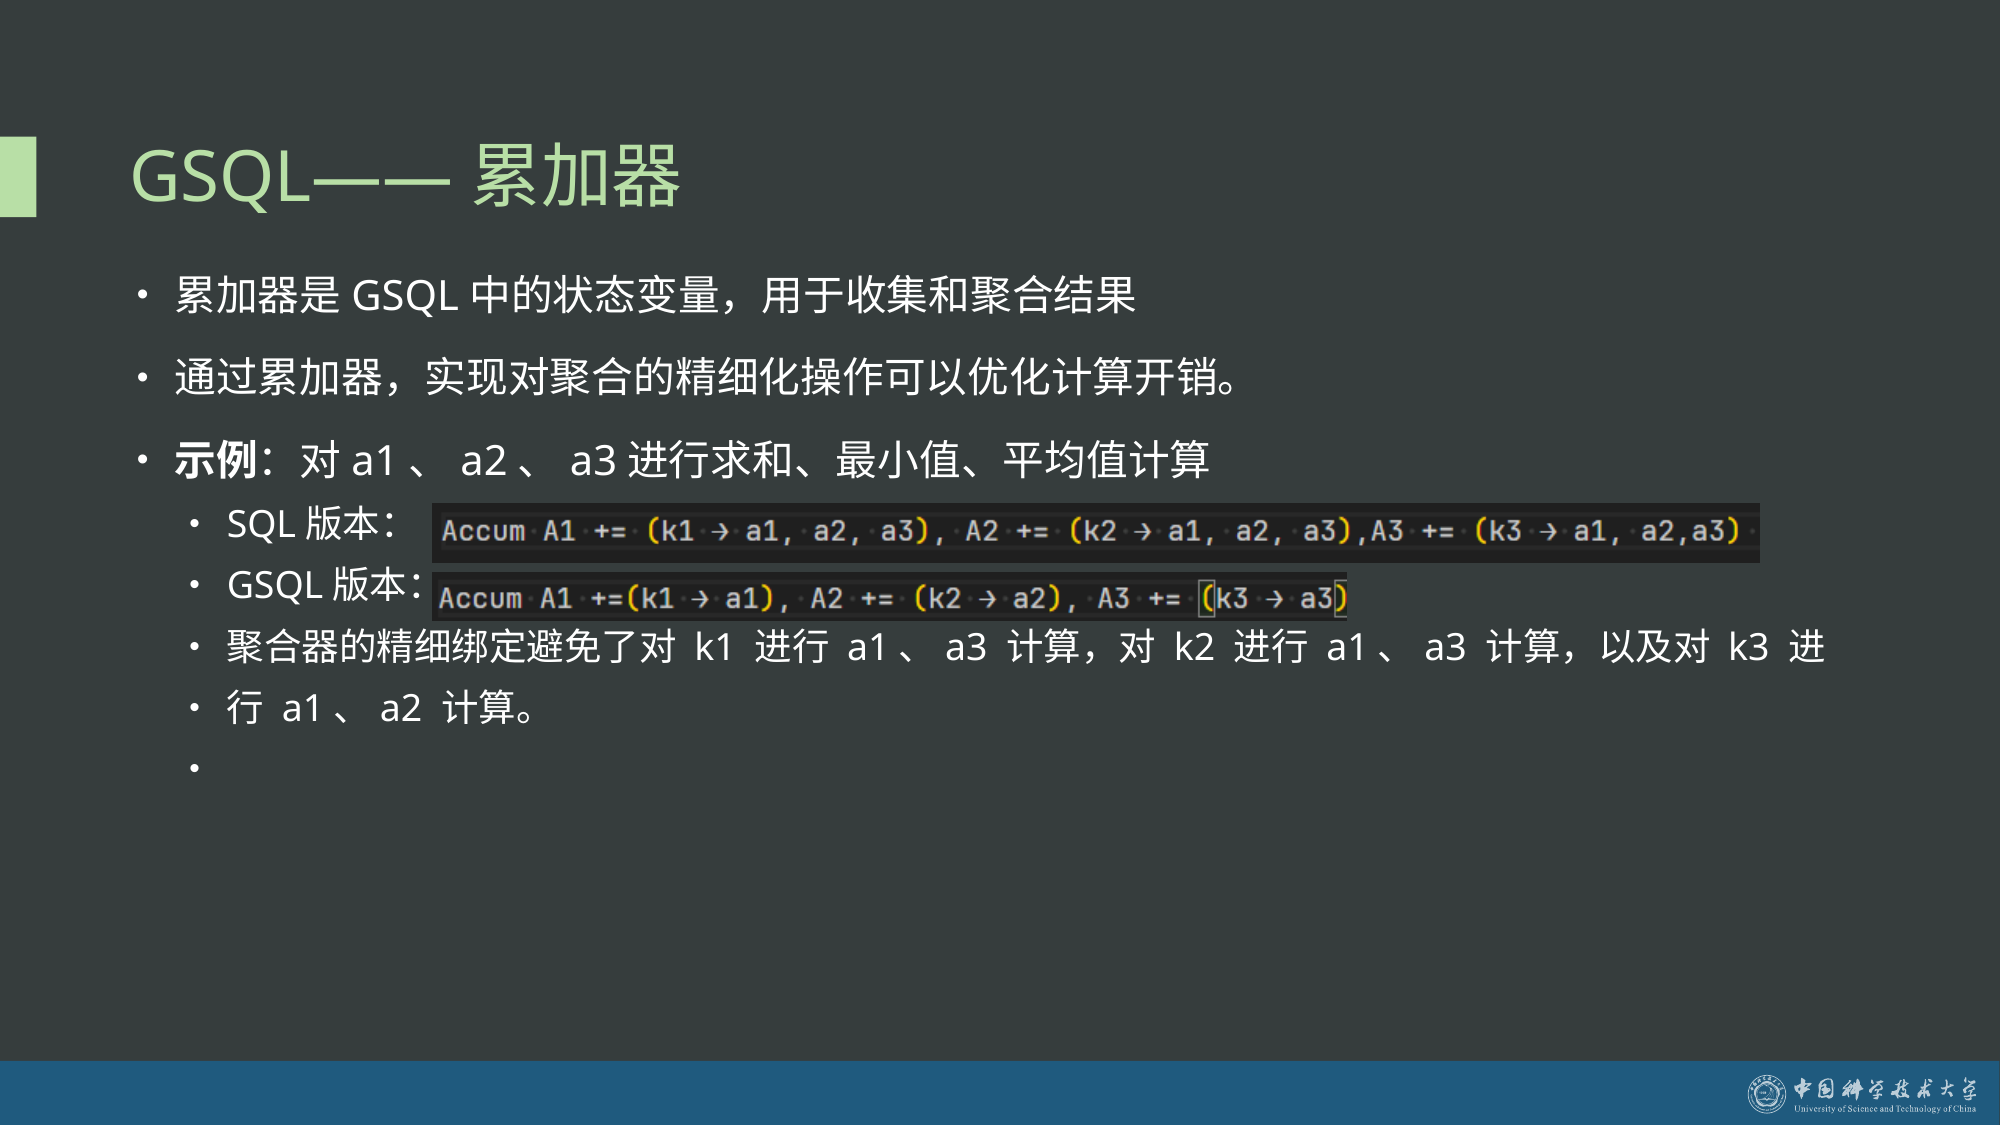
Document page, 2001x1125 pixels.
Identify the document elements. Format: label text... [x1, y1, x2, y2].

picture [432, 572, 1347, 621]
list 累加器是GSQL中的状态变量，用于收集和聚合结果 通过累加器，实现对聚合的精细化操作可以优化计算开销。 示例：对a1、a2、a3进行求和、最小值、平均值计算 SQL版本： GSQL版本： 聚合器的精细绑定避免了对 k1 进行 a1、a3 计算，对 k2 进行 a1、a3 计算，以及对 k3 进 行 a1、a2 计算。 [114, 266, 1886, 990]
title GSQL——累加器 [114, 76, 1886, 224]
picture [432, 503, 1760, 563]
